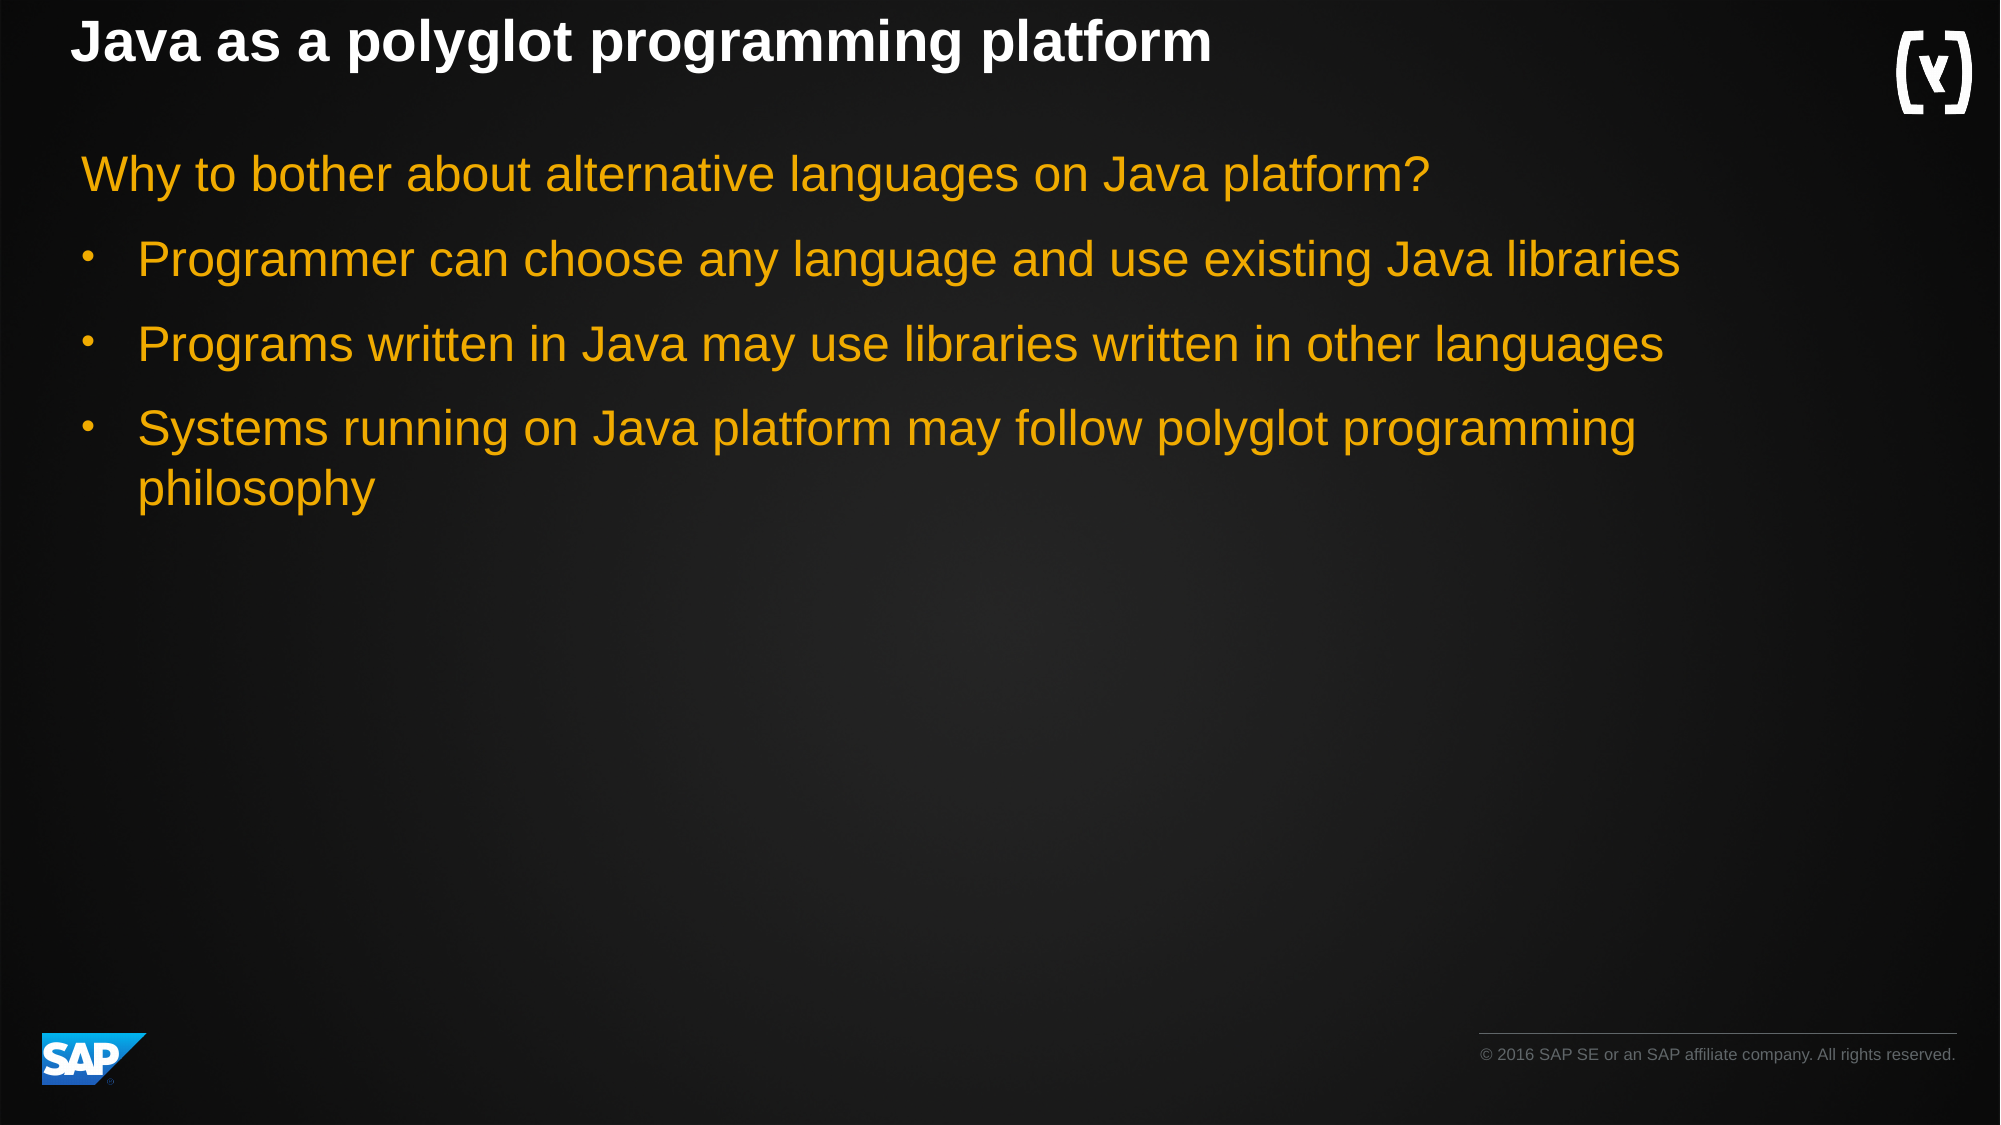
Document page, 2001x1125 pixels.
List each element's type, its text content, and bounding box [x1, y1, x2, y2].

title Java as a polyglot programming platform [70, 10, 1930, 135]
picture [0, 0, 2000, 1125]
text_box Why to bother about alternative languages on Java platform? Programmer can choose any language and use existing Java libraries Programs written in Java may use libraries written in other languages Systems running on Java platform may follow polyglot programming philosophy [66, 133, 1793, 609]
